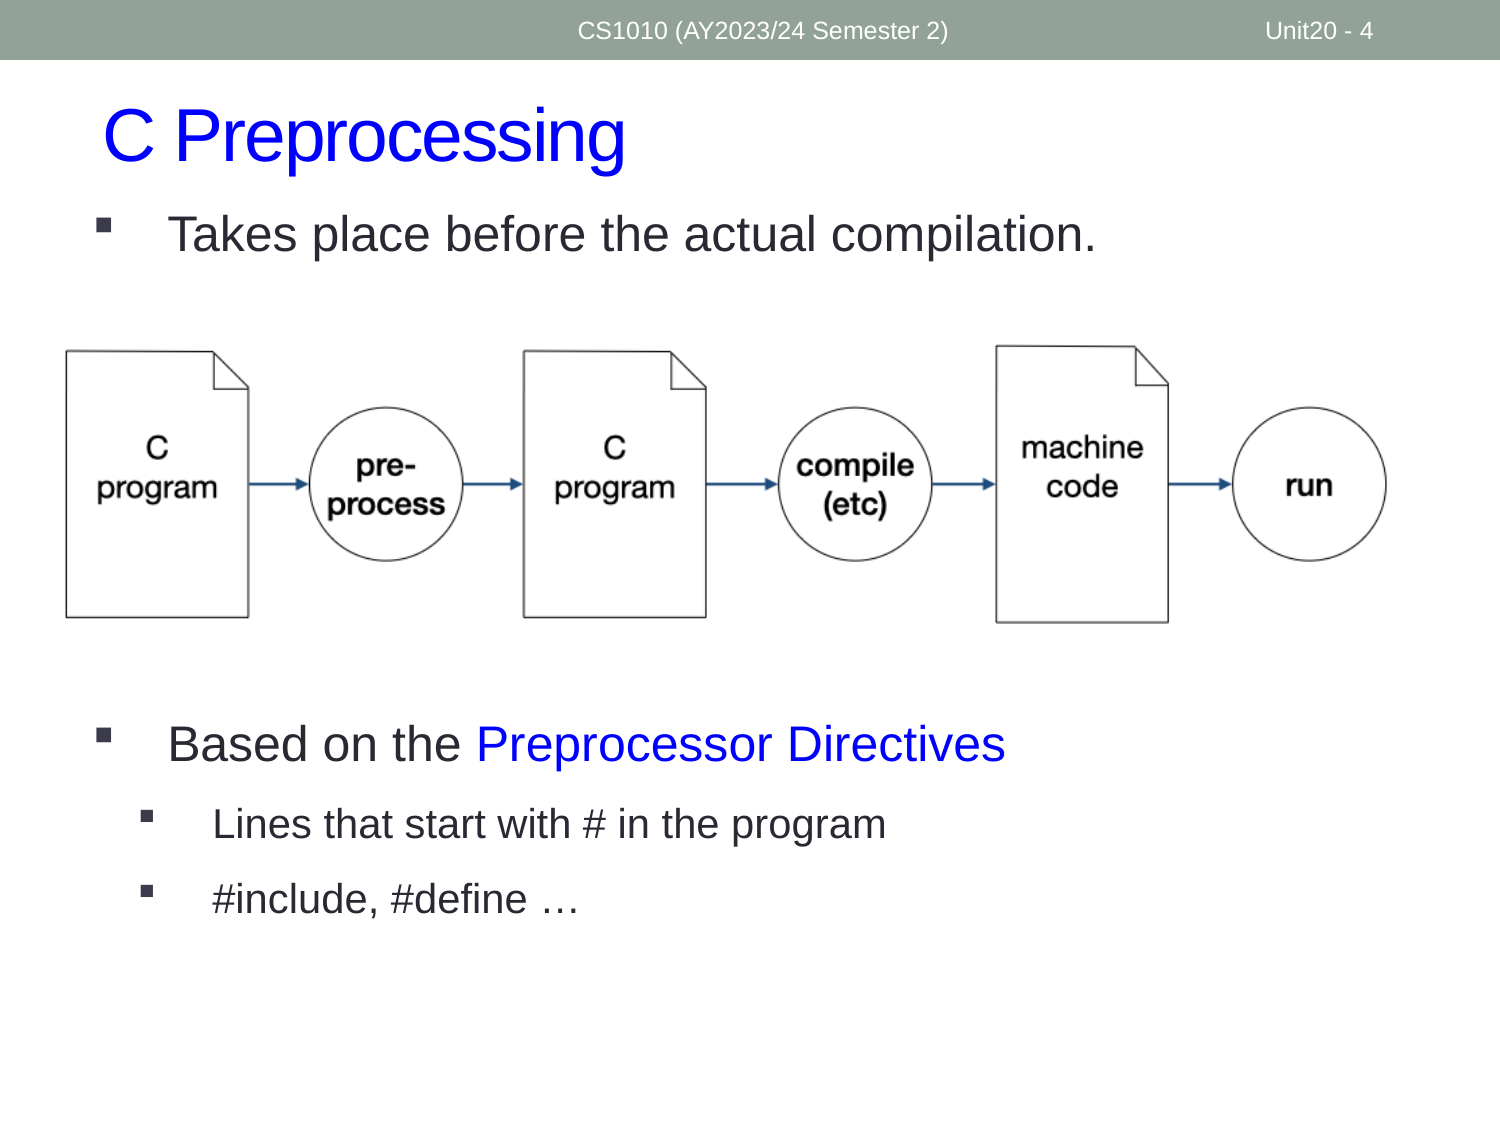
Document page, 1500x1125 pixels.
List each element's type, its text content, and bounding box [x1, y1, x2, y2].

text_box Takes place before the actual compilation. Based on the Preprocessor Directives Lines that start with # in the program #include, #define … [77, 704, 1382, 1125]
slide_number Unit20 - 4 [1250, 3, 1425, 57]
text_box Takes place before the actual compilation. Based on the Preprocessor Directives Lines that start with # in the program #include, #define … [77, 193, 1382, 289]
picture [47, 291, 1423, 696]
title C Preprocessing [87, 62, 1463, 200]
footer CS1010 (AY2023/24 Semester 2) [562, 3, 1238, 57]
